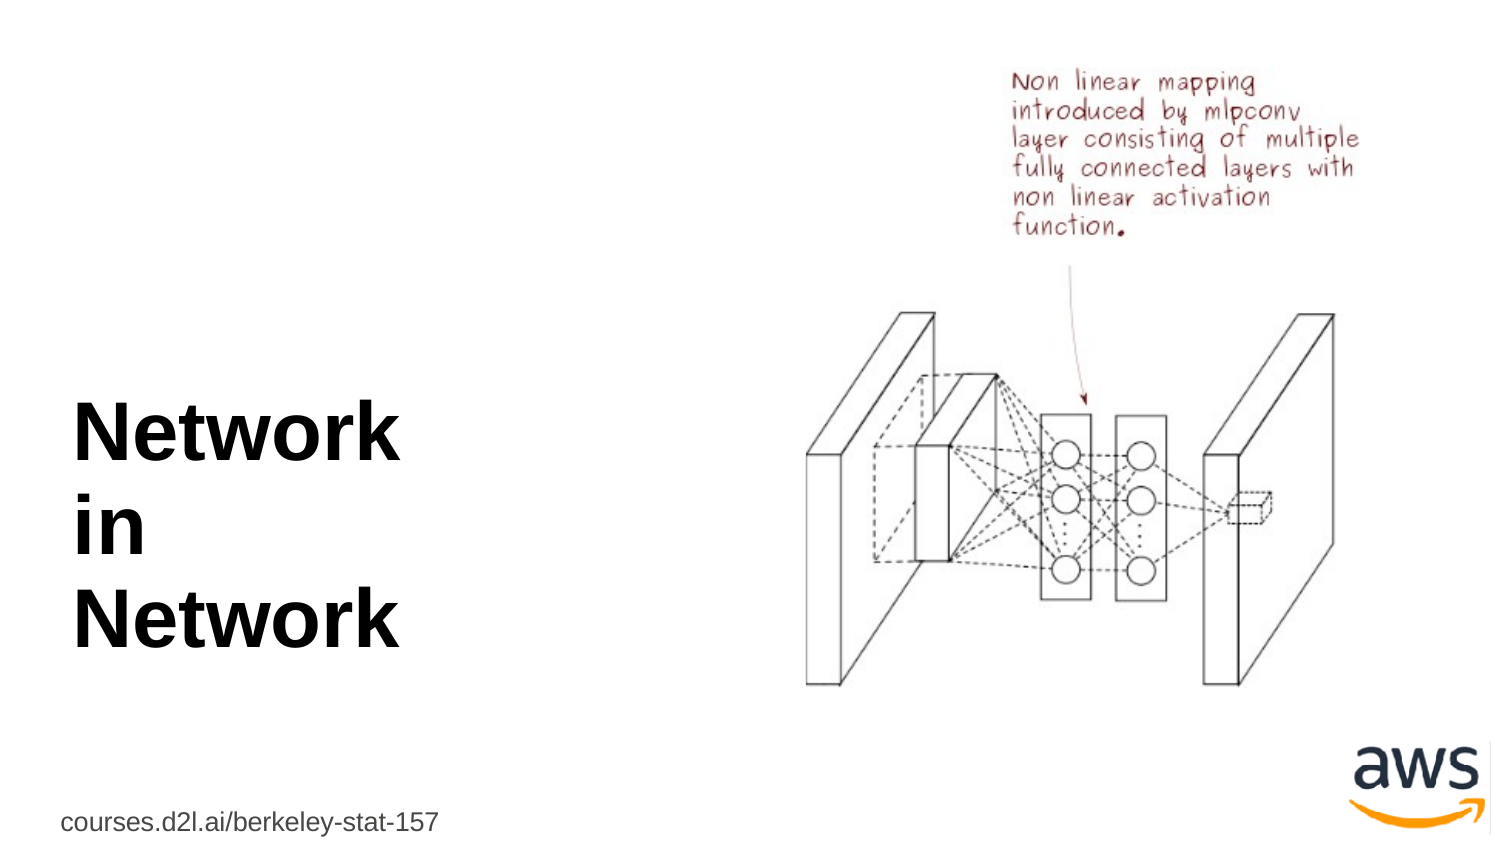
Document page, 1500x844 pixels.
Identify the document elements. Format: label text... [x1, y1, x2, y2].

text_box [1348, 741, 1491, 835]
text_box [805, 67, 1360, 688]
text_box courses.d2l.ai/berkeley-stat-157 [58, 804, 447, 837]
text_box Network in Network [70, 372, 501, 665]
